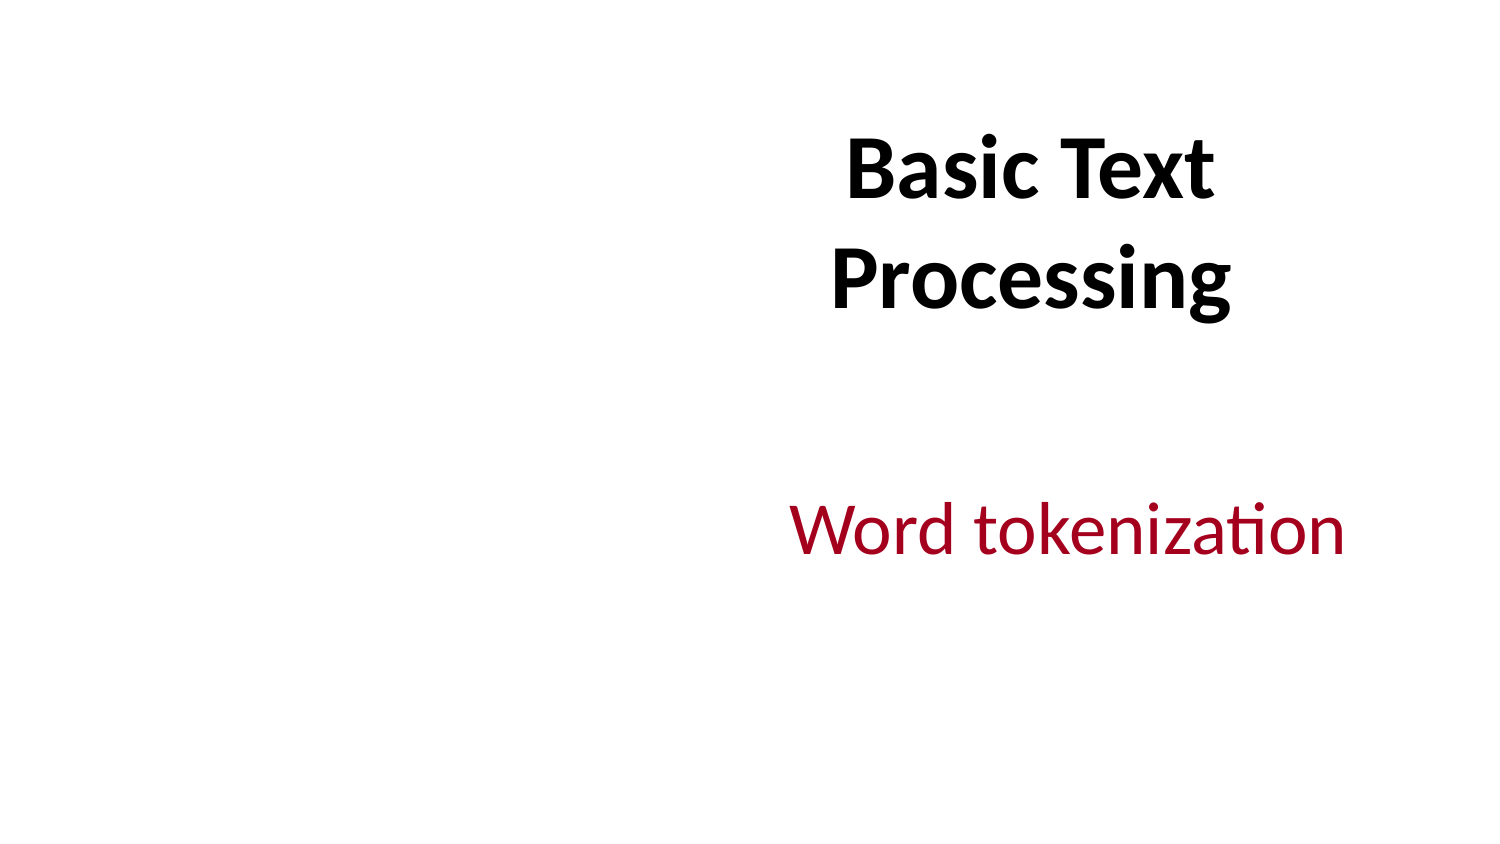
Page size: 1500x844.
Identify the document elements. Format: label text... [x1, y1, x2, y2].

text_box Word tokenization [749, 471, 1388, 747]
text_box Basic Text Processing [650, 21, 1413, 335]
